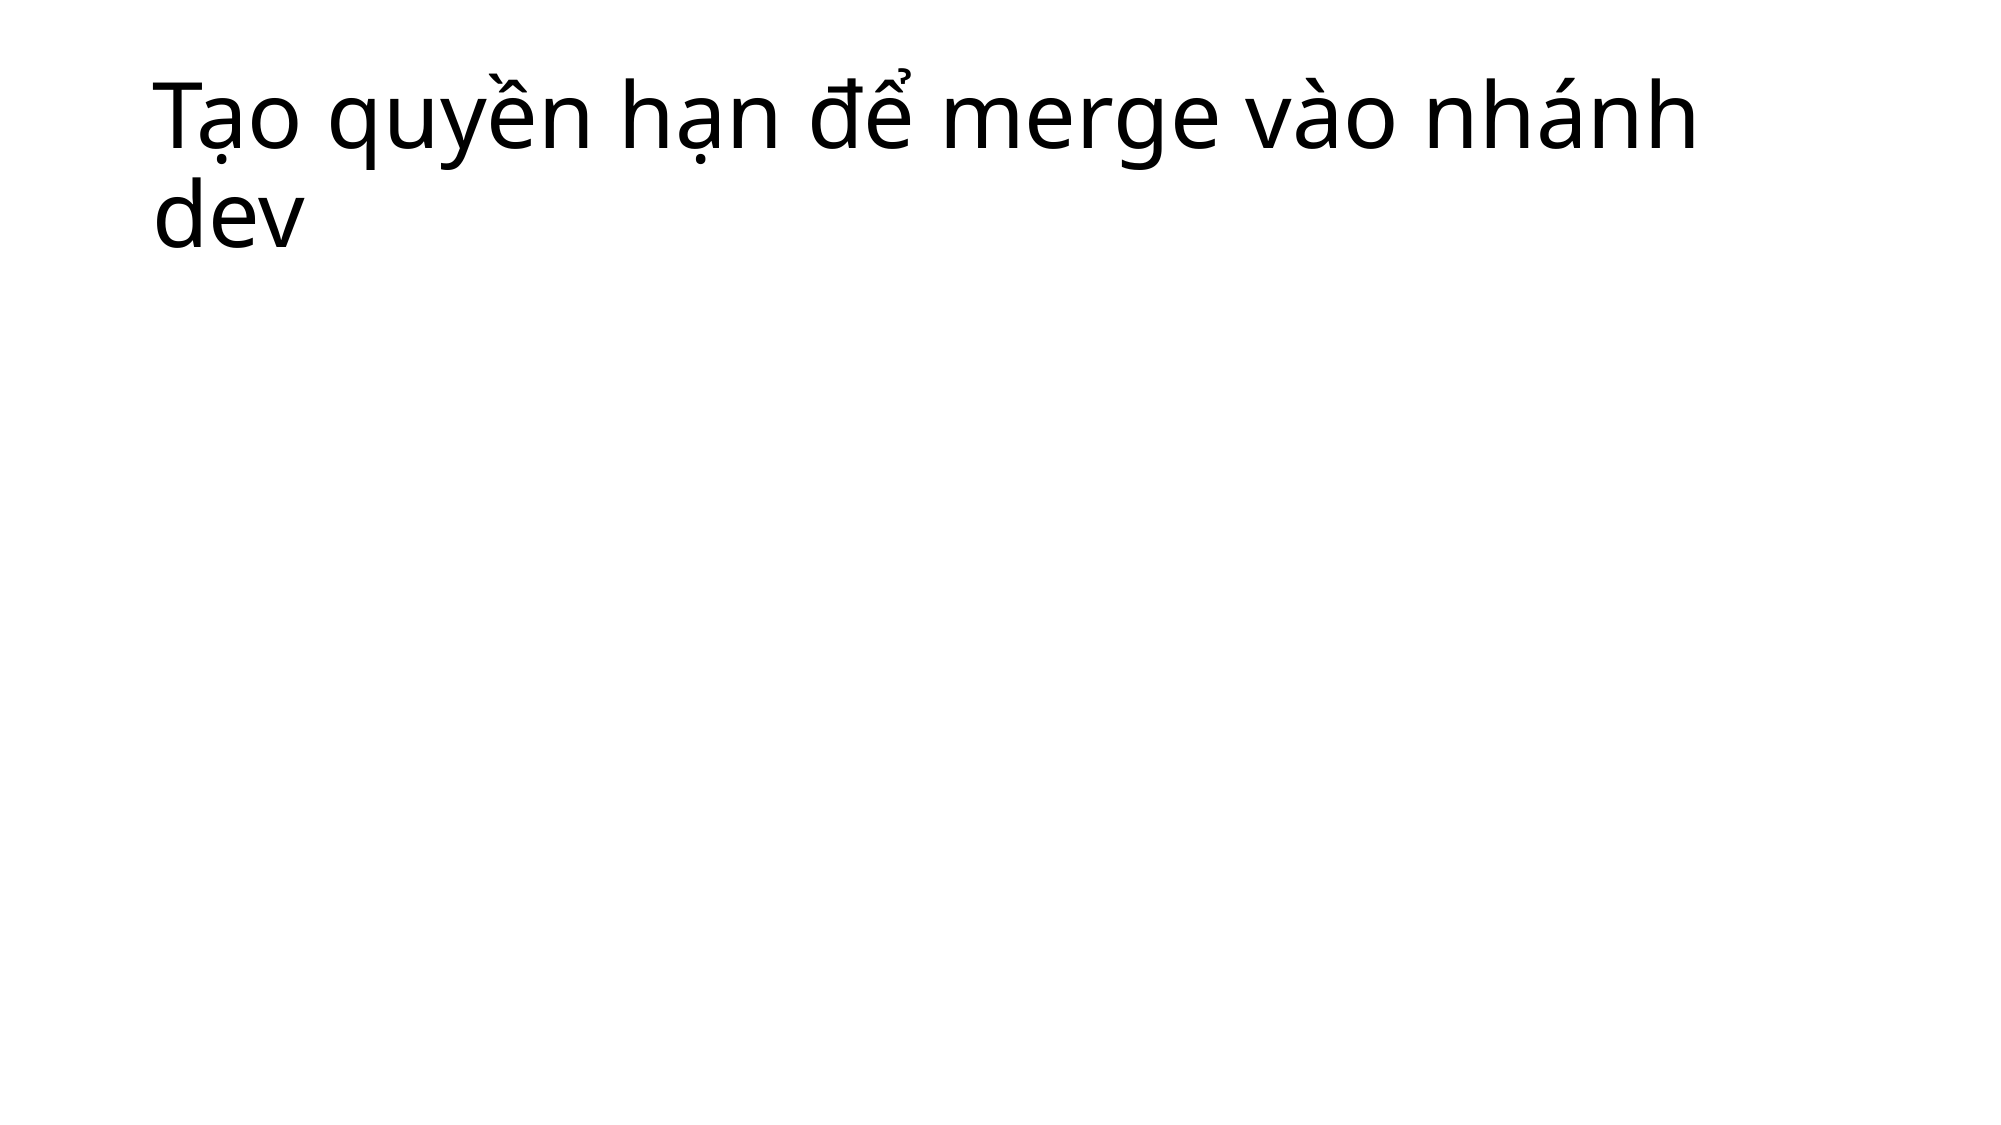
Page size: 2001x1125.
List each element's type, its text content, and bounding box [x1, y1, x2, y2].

title Tạo quyền hạn để merge vào nhánh dev [137, 59, 1863, 278]
